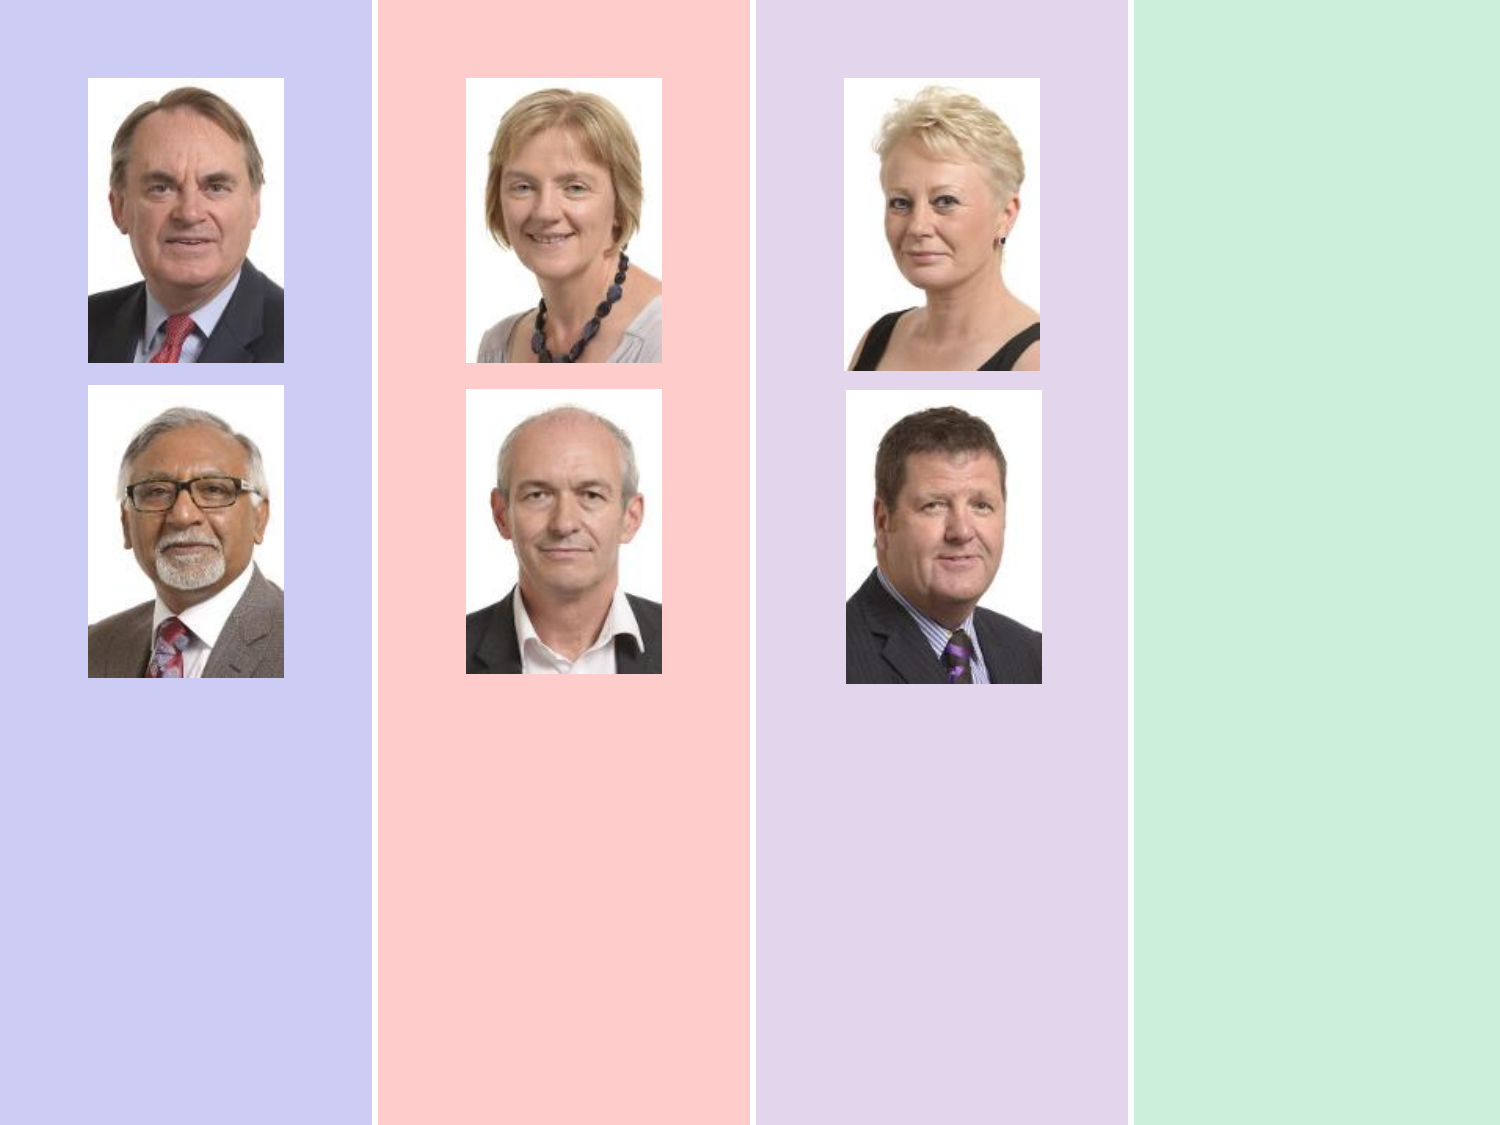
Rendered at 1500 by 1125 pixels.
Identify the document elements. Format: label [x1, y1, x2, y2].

picture [88, 77, 284, 363]
picture [88, 385, 284, 679]
picture [466, 77, 662, 363]
picture [466, 389, 662, 675]
text_box [0, 0, 1500, 1125]
picture [846, 390, 1042, 684]
picture [844, 77, 1040, 371]
